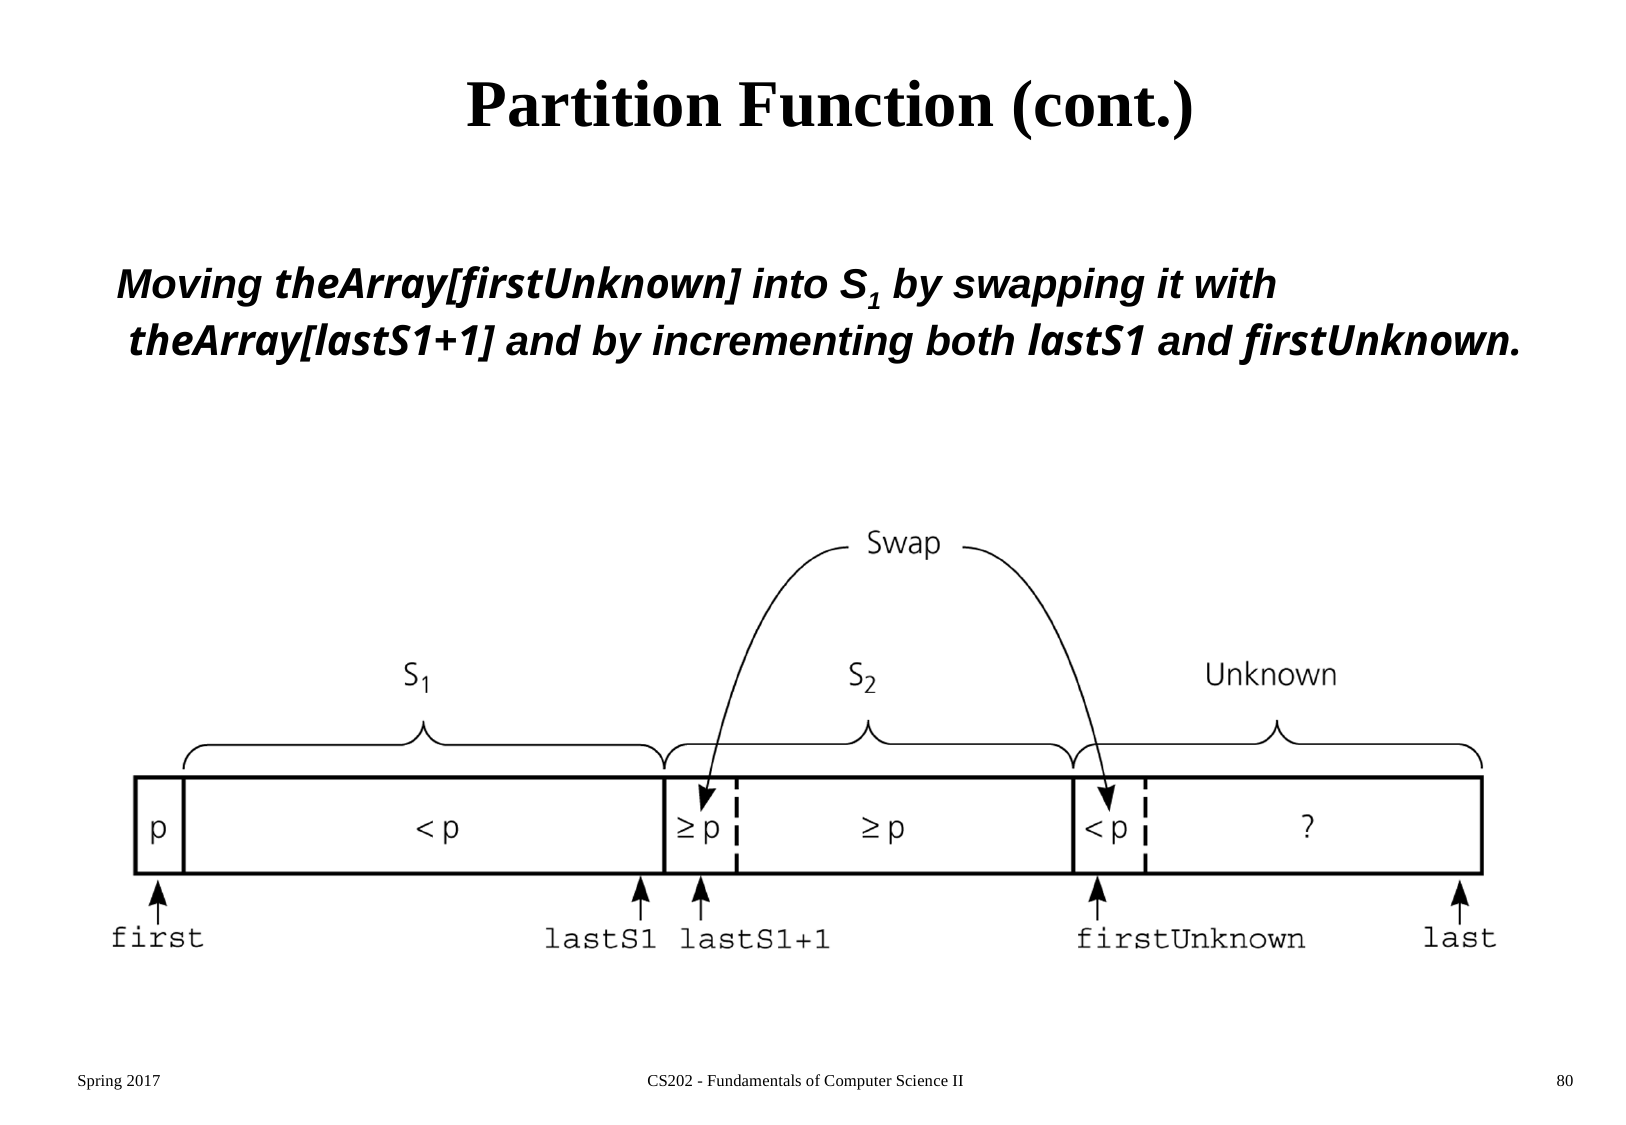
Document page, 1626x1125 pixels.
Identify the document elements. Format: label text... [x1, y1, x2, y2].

text_box Moving theArray[firstUnknown] into S1 by swapping it with theArray[lastS1+1] and by incrementing both lastS1 and firstUnknown. [101, 249, 1538, 372]
picture [99, 524, 1501, 955]
title Partition Function (cont.) [62, 24, 1600, 175]
footer CS202 - Fundamentals of Computer Science II [500, 1062, 1111, 1101]
slide_number 80 [1249, 1062, 1589, 1101]
slide_number Spring 2017 [62, 1062, 402, 1101]
